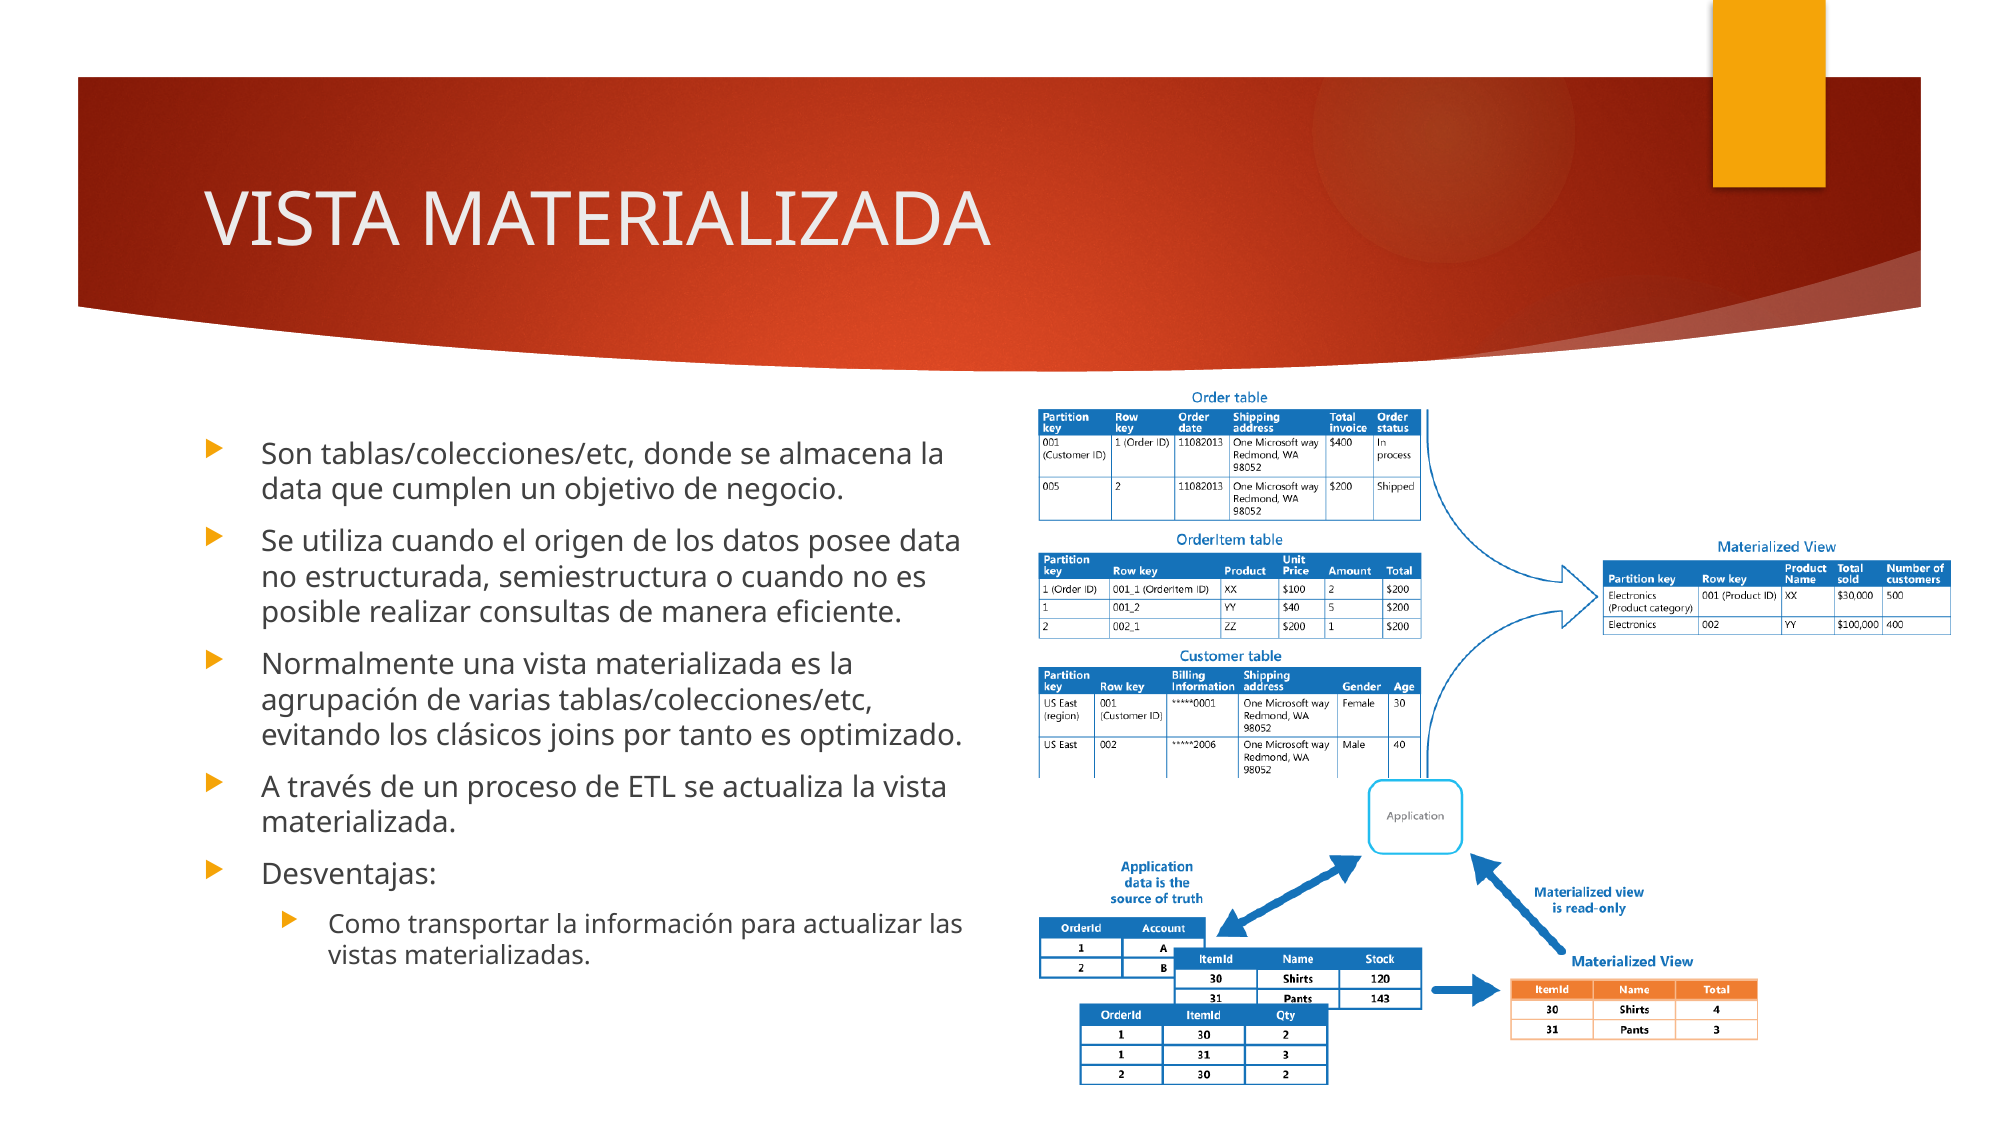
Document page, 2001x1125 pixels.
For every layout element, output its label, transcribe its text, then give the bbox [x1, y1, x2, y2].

list Son tablas/colecciones/etc, donde se almacena la data que cumplen un objetivo de negocio. Se utiliza cuando el origen de los datos posee data no estructurada, semiestructura o cuando no es posible realizar consultas de manera eficiente. Normalmente una vista materializada es la agrupación de varias tablas/colecciones/etc, evitando los clásicos joins por tanto es optimizado. A través de un proceso de ETL se actualiza la vista materializada. Desventajas: Como transportar la información para actualizar las vistas materializadas. [188, 427, 981, 988]
picture [1037, 778, 1758, 1086]
title VISTA MATERIALIZADA [189, 155, 1627, 275]
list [1037, 389, 1951, 780]
